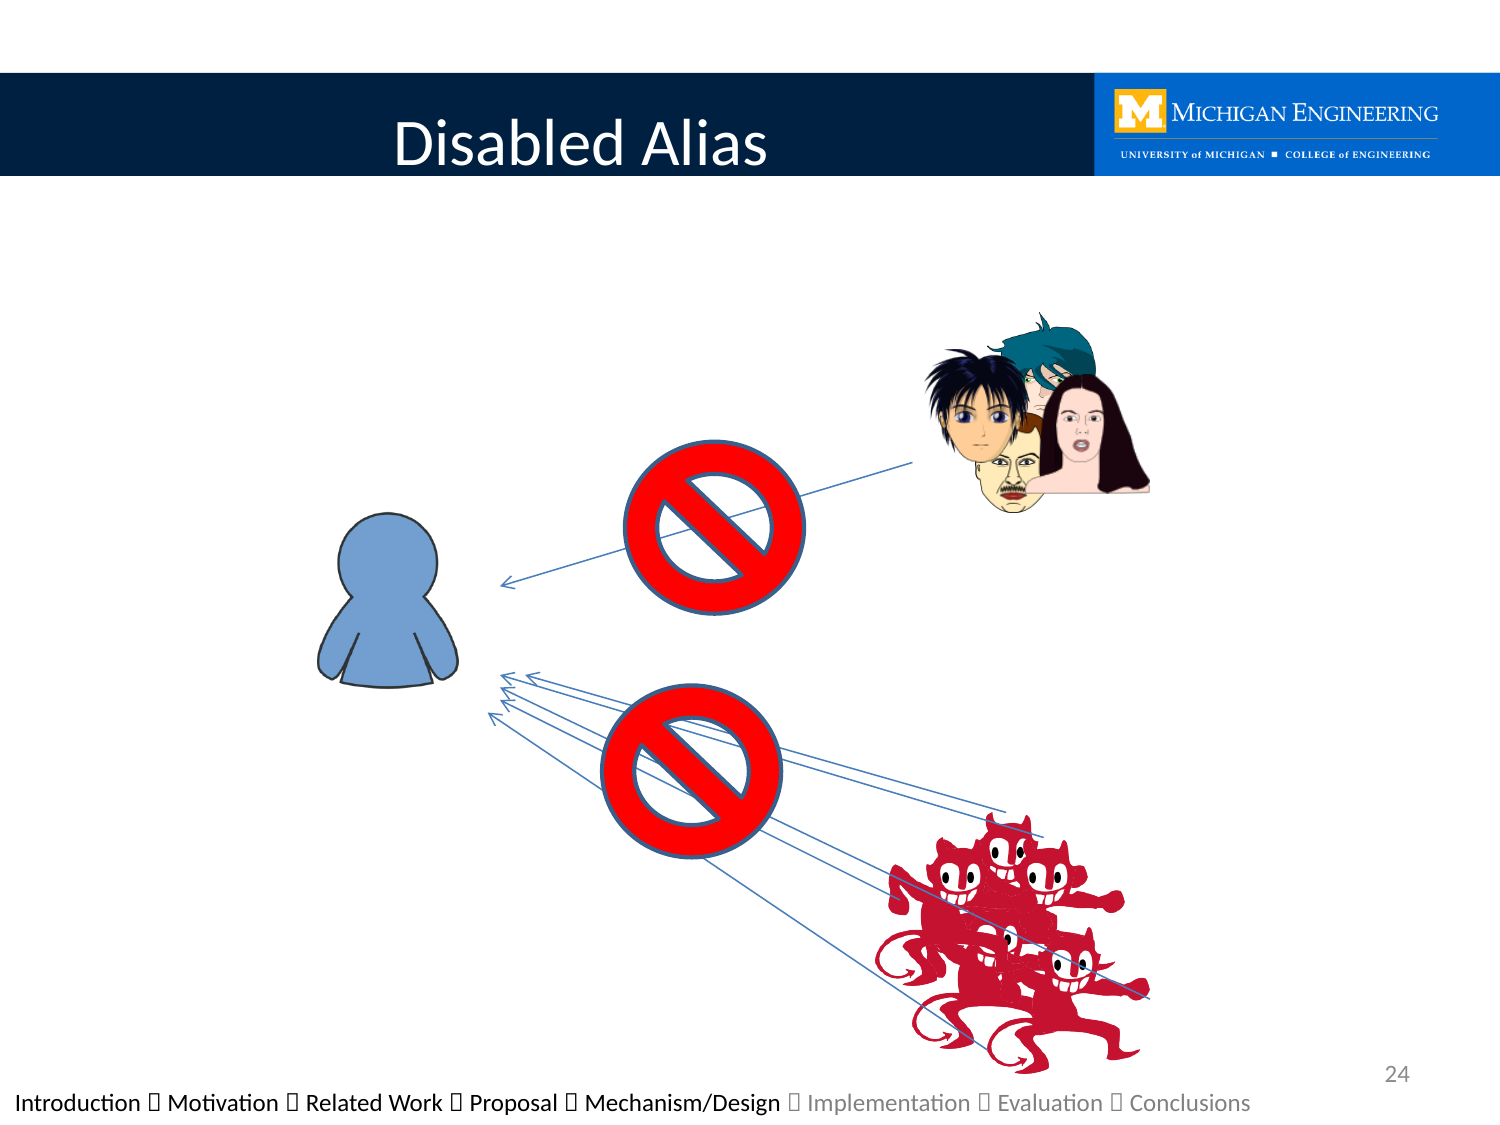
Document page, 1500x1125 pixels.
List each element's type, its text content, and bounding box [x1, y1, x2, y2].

text_box Introduction  Motivation  Related Work  Proposal  Mechanism/Design  Implementation  Evaluation  Conclusions [0, 1079, 1500, 1125]
picture [274, 487, 501, 713]
text_box [656, 596, 773, 616]
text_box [499, 674, 1044, 686]
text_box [487, 712, 988, 1051]
picture [1114, 89, 1438, 158]
picture [987, 1000, 1151, 1074]
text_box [499, 462, 913, 587]
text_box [499, 687, 1151, 1000]
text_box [924, 312, 1151, 513]
title Disabled Alias [75, 45, 1088, 233]
slide_number 24 [1152, 1042, 1425, 1079]
text_box [655, 439, 774, 460]
